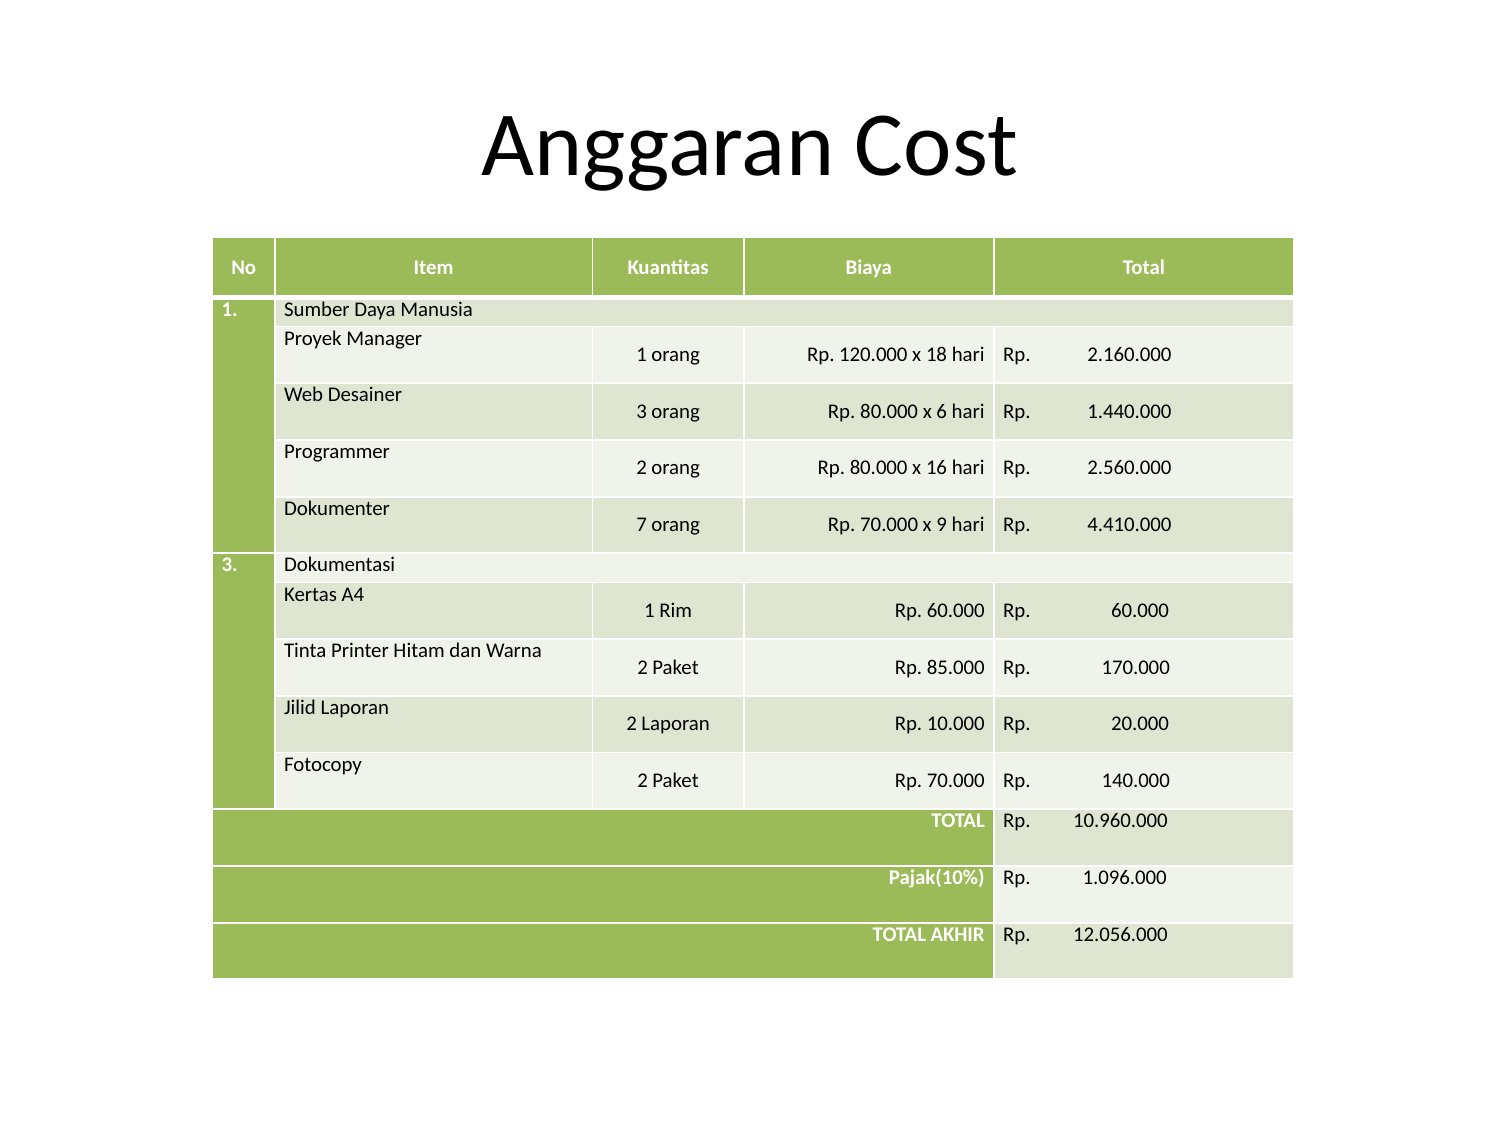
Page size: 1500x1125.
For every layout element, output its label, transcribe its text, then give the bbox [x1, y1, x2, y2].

table_header Item [276, 238, 592, 295]
table_cell 1. [213, 300, 274, 552]
table_header Total [995, 238, 1293, 295]
table_cell TOTAL [213, 810, 993, 865]
table_cell Dokumenter [276, 498, 592, 552]
table_cell 2 orang [593, 441, 743, 496]
table_cell Rp. 60.000 [995, 583, 1293, 638]
table_cell Rp. 10.960.000 [995, 810, 1293, 865]
table_cell Fotocopy [276, 753, 592, 808]
table_cell Pajak(10%) [213, 867, 993, 922]
table_cell Rp. 2.560.000 [995, 441, 1293, 496]
table_cell Dokumentasi [276, 554, 1293, 582]
table_header No [213, 238, 274, 295]
table_cell TOTAL AKHIR [213, 924, 993, 978]
table_cell Rp. 85.000 [745, 640, 993, 695]
table_cell Rp. 1.440.000 [995, 384, 1293, 439]
table_cell 7 orang [593, 498, 743, 552]
table_cell Rp. 80.000 x 6 hari [745, 384, 993, 439]
table_cell Rp. 120.000 x 18 hari [745, 327, 993, 382]
table_cell Rp. 80.000 x 16 hari [745, 441, 993, 496]
table_cell 1 orang [593, 327, 743, 382]
table_cell Rp. 70.000 x 9 hari [745, 498, 993, 552]
table_cell 2 Paket [593, 753, 743, 808]
table_cell 2 Laporan [593, 697, 743, 752]
title Anggaran Cost [75, 45, 1425, 233]
table_cell Rp. 10.000 [745, 697, 993, 752]
table_cell Jilid Laporan [276, 697, 592, 752]
table_cell 1 Rim [593, 583, 743, 638]
table_cell Rp. 4.410.000 [995, 498, 1293, 552]
table_cell Rp. 12.056.000 [995, 924, 1293, 978]
table_cell 3 orang [593, 384, 743, 439]
table_header Biaya [745, 238, 993, 295]
table_cell Rp. 20.000 [995, 697, 1293, 752]
table_cell Tinta Printer Hitam dan Warna [276, 640, 592, 695]
table_cell Rp. 140.000 [995, 753, 1293, 808]
table_cell Rp. 70.000 [745, 753, 993, 808]
table_cell Rp. 60.000 [745, 583, 993, 638]
table_cell Rp. 170.000 [995, 640, 1293, 695]
table_cell Programmer [276, 441, 592, 496]
table_cell Rp. 1.096.000 [995, 867, 1293, 922]
table_cell Kertas A4 [276, 583, 592, 638]
table_cell Proyek Manager [276, 327, 592, 382]
table_cell Web Desainer [276, 384, 592, 439]
table_cell Sumber Daya Manusia [276, 300, 1293, 326]
table_cell 3. [213, 554, 274, 808]
table_cell 2 Paket [593, 640, 743, 695]
table_cell Rp. 2.160.000 [995, 327, 1293, 382]
table_header Kuantitas [593, 238, 743, 295]
